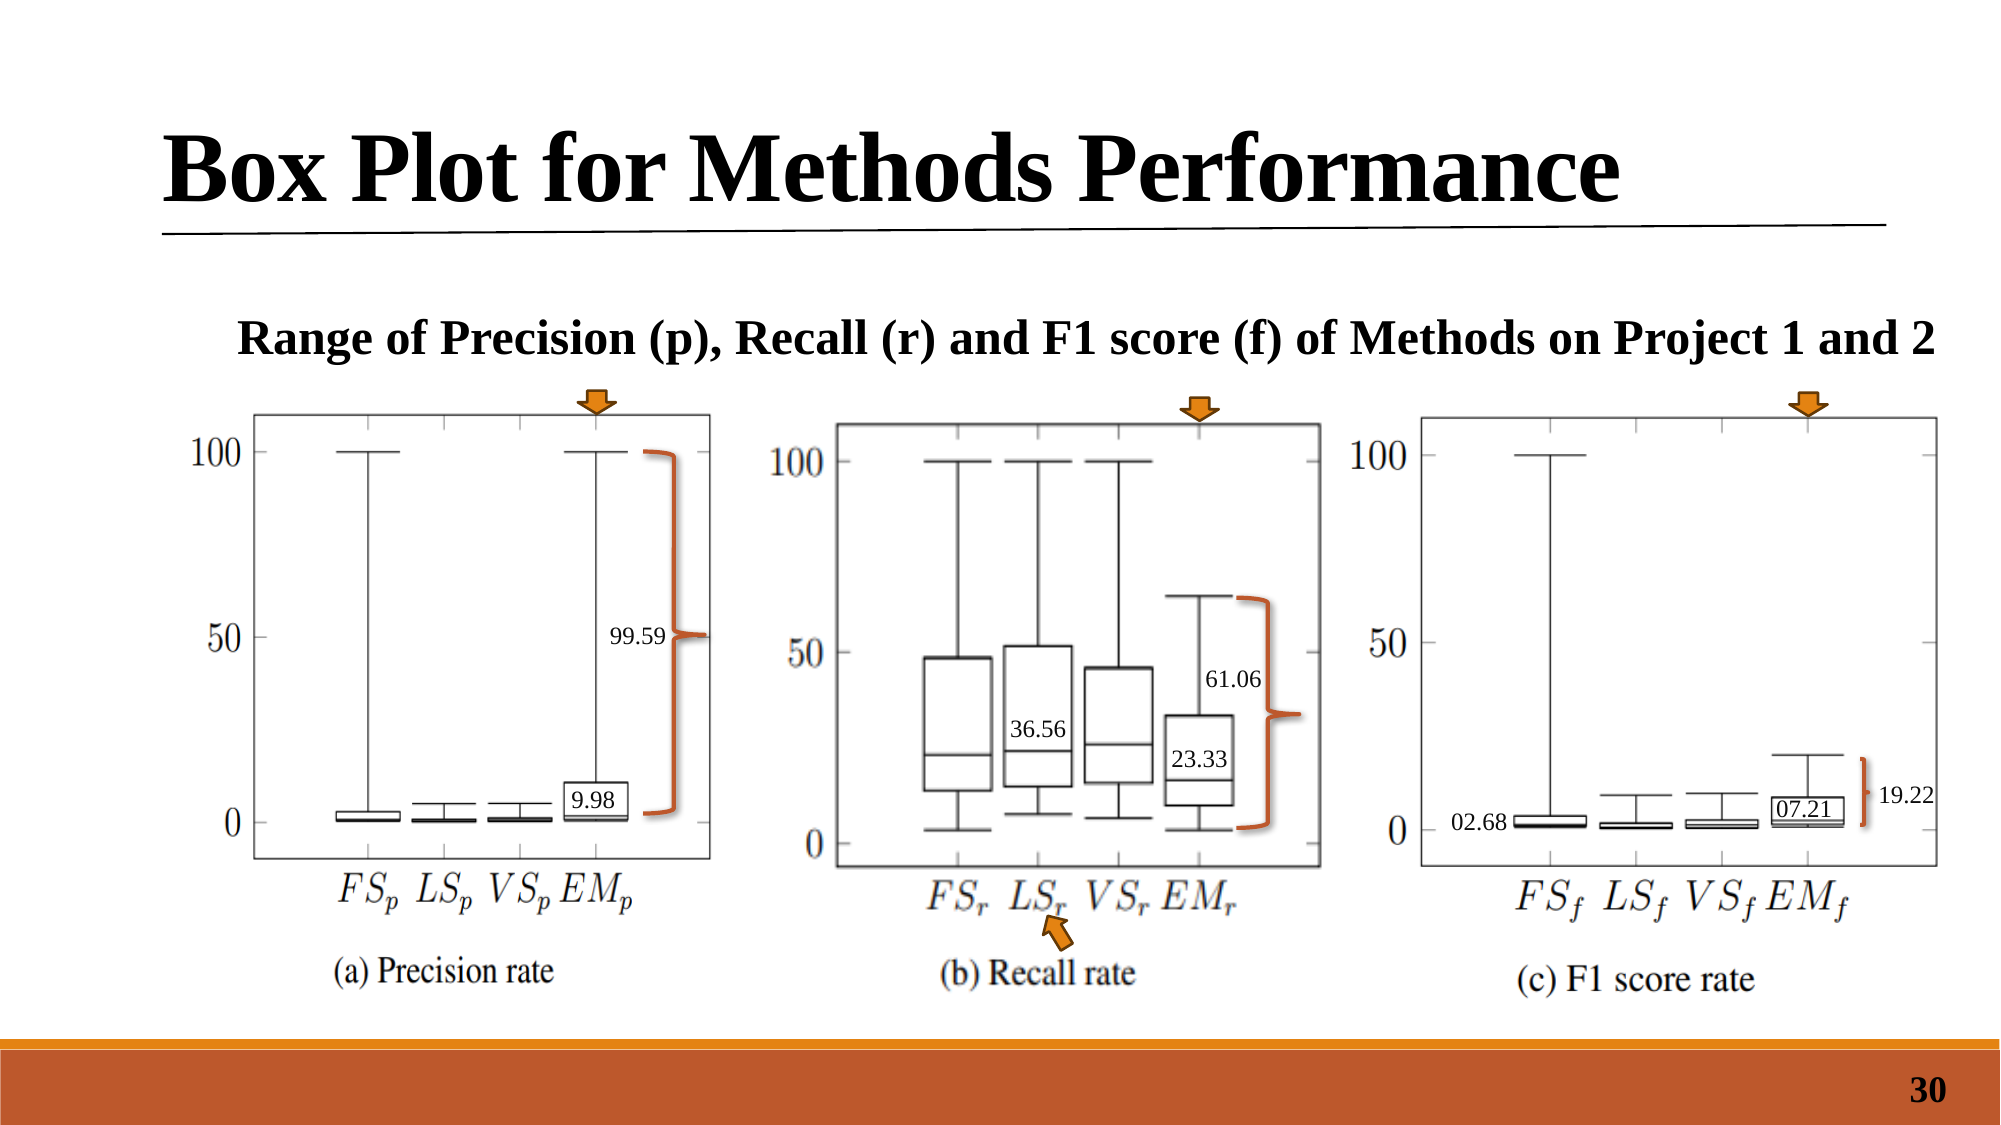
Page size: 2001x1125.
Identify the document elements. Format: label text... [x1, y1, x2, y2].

text_box [1797, 391, 1820, 398]
text_box [1179, 396, 1221, 409]
text_box Range of Precision (p), Recall (r) and F1 score (f) of Methods on Project 1 and 2 [214, 297, 1960, 373]
text_box 30 [1886, 1057, 1962, 1118]
picture [179, 392, 748, 991]
picture [757, 401, 2000, 1023]
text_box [161, 224, 1887, 235]
text_box Box Plot for Methods Performance [148, 112, 1939, 351]
